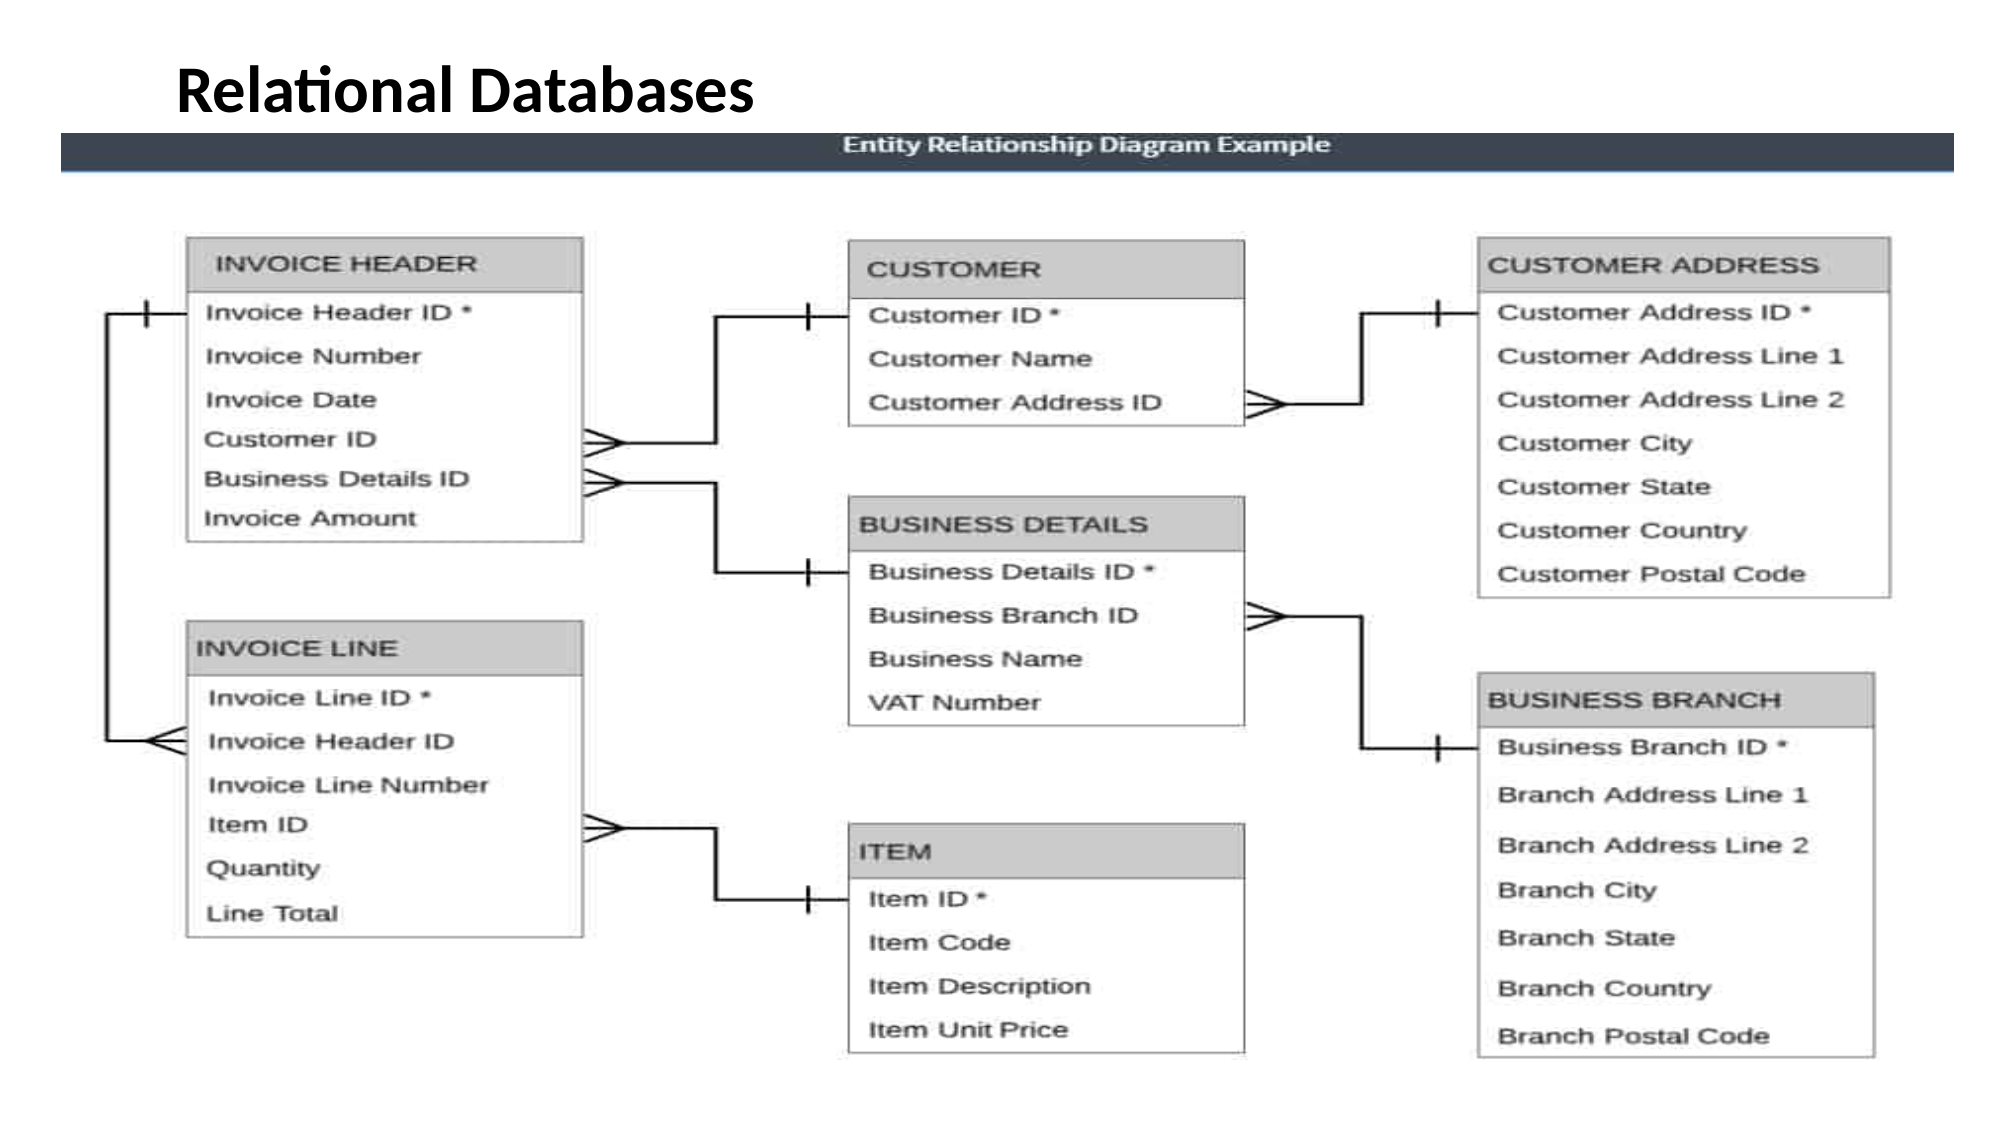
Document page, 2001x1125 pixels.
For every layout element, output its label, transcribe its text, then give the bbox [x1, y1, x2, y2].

text_box Relational Databases [161, 37, 836, 133]
picture [61, 133, 1954, 1086]
